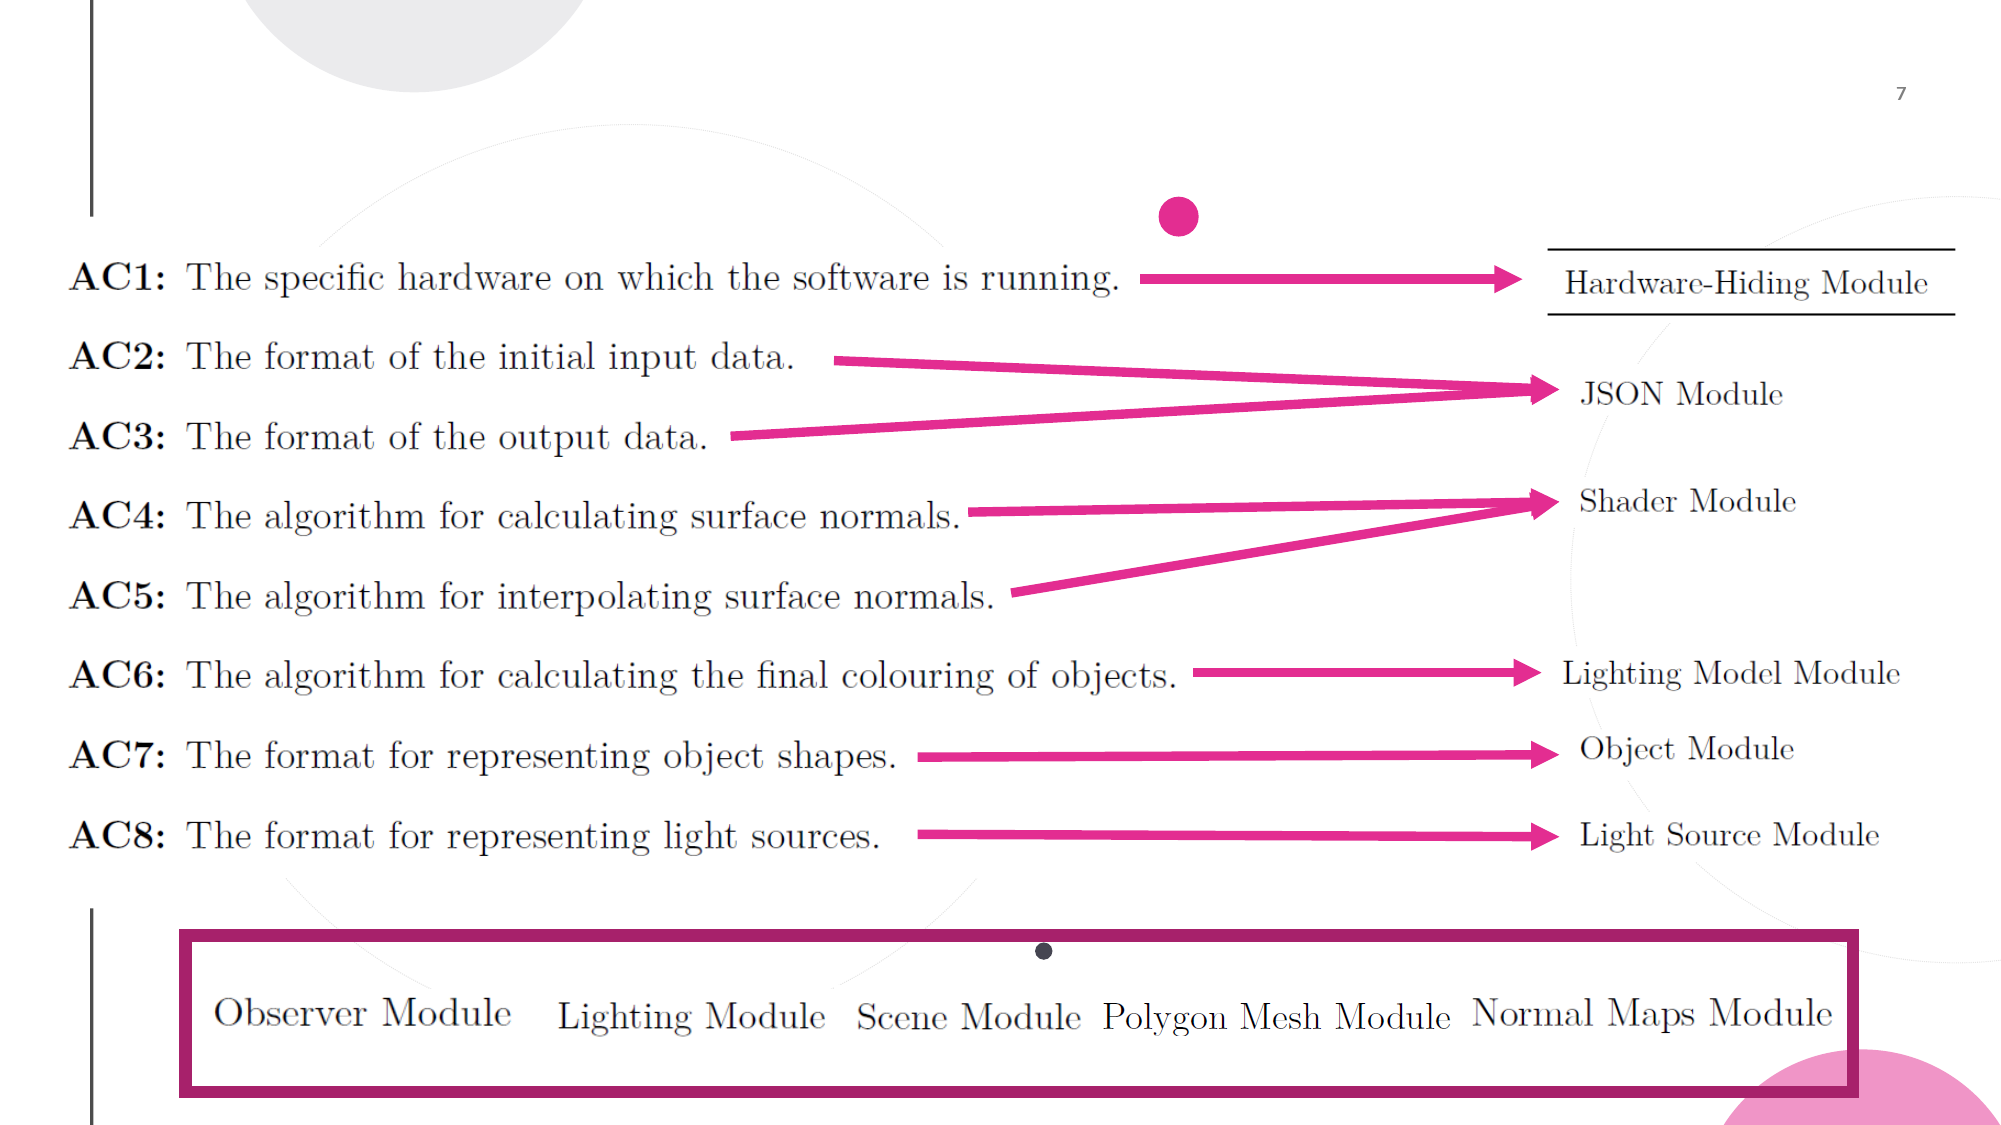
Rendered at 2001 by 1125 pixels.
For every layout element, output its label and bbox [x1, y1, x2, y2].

text_box [730, 389, 1560, 437]
text_box [1011, 513, 1560, 593]
picture [62, 247, 1194, 878]
picture [1559, 730, 1974, 780]
picture [188, 985, 1466, 1049]
picture [1559, 477, 1974, 527]
picture [1541, 647, 1956, 698]
picture [1560, 364, 1974, 415]
picture [1541, 246, 1956, 323]
text_box [184, 934, 1854, 1093]
picture [1472, 991, 1840, 1037]
text_box [968, 501, 1559, 513]
text_box [917, 754, 1560, 758]
picture [1559, 812, 1974, 862]
text_box [834, 360, 1560, 390]
